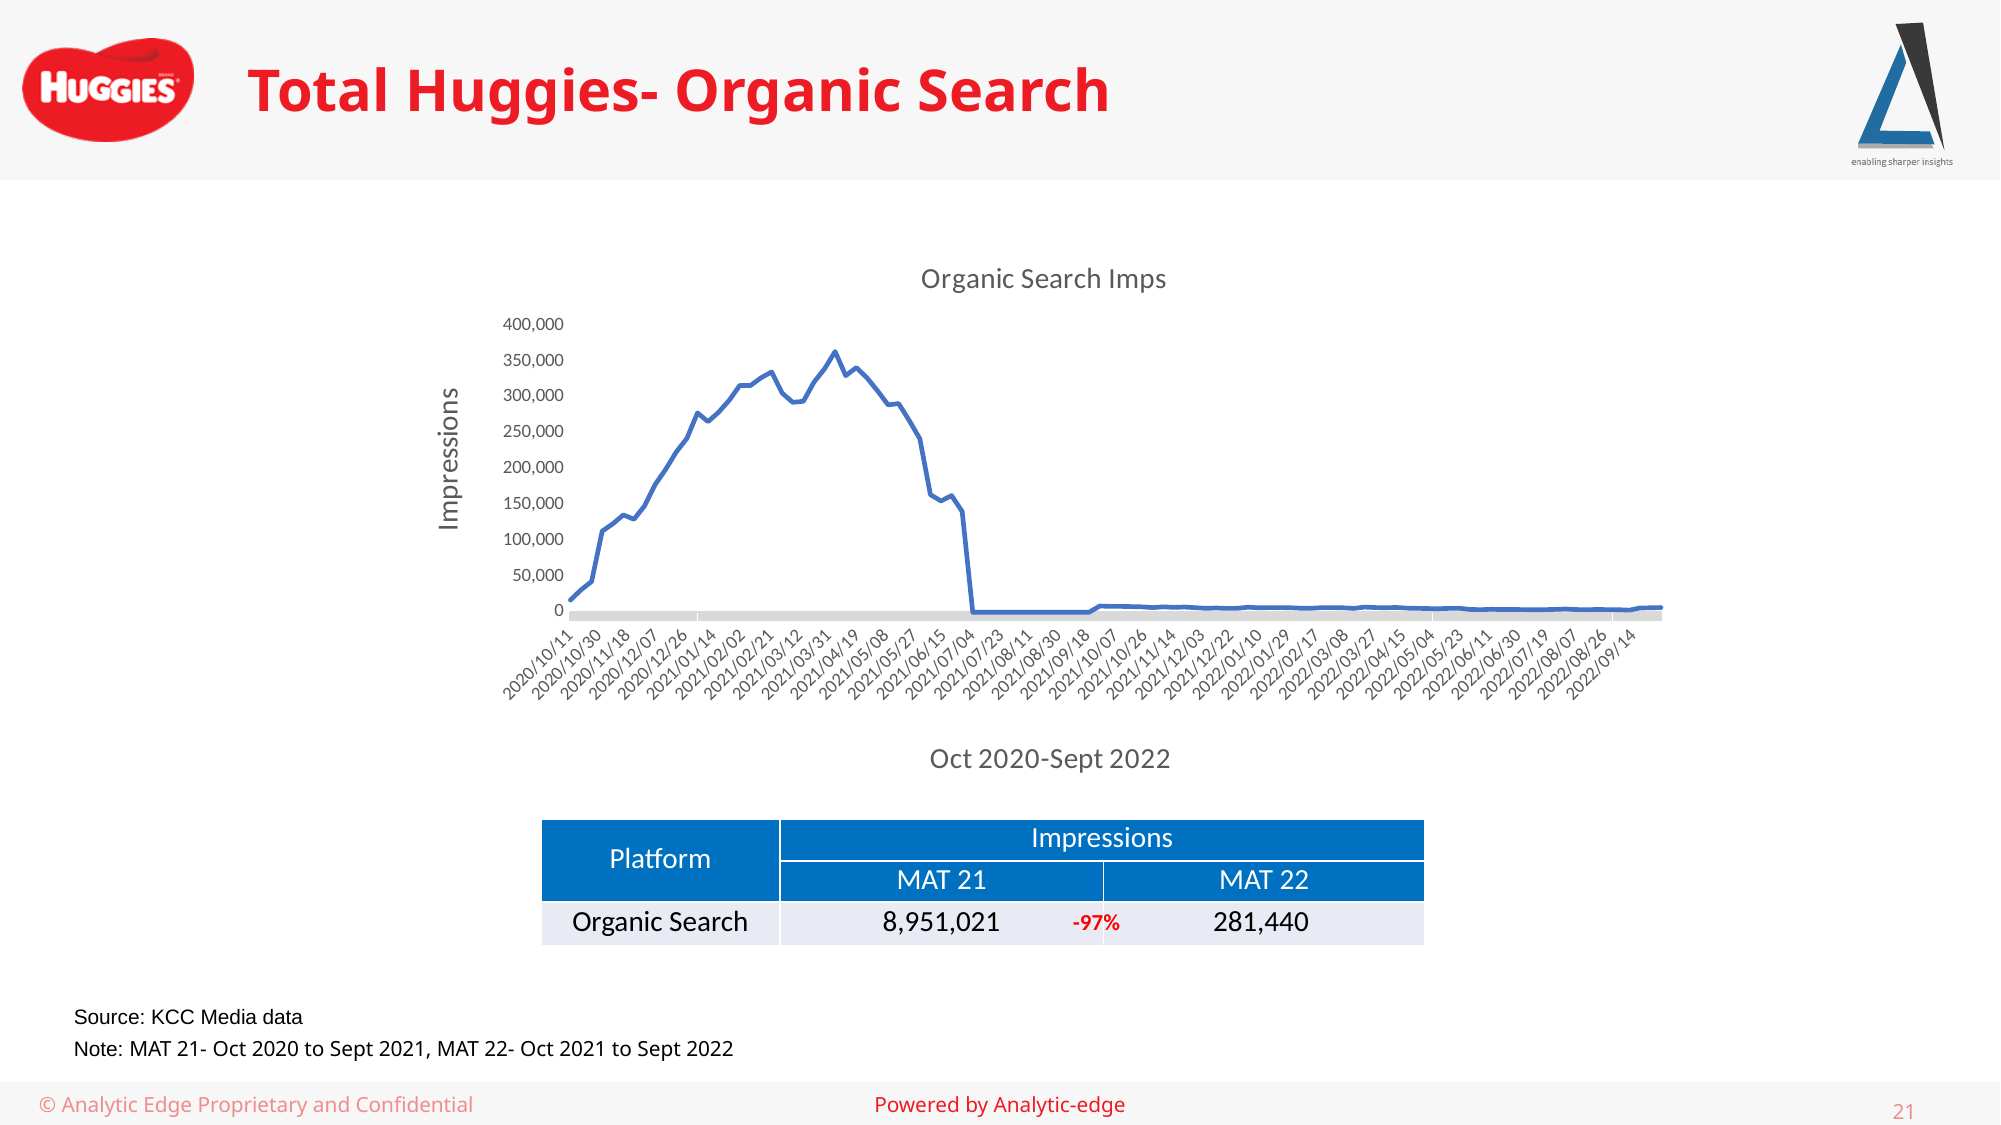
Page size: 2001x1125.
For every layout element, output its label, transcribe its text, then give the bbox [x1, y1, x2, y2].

picture [22, 38, 194, 142]
text_box -97% [1058, 900, 1155, 943]
table_cell 8,951,021 [781, 903, 1103, 945]
chart [399, 239, 1688, 788]
text_box Source: KCC Media data [58, 993, 1884, 1017]
table_header Platform [542, 820, 779, 901]
table_cell 281,440 [1104, 903, 1424, 945]
picture [1818, 155, 1997, 168]
table_header Impressions [781, 820, 1424, 860]
table_cell MAT 21 [781, 862, 1103, 901]
table_cell Organic Search [542, 903, 779, 945]
table_cell MAT 22 [1104, 862, 1424, 901]
text_box Note: MAT 21- Oct 2020 to Sept 2021, MAT 22- Oct 2021 to Sept 2022 [58, 1017, 1884, 1083]
footer © Analytic Edge Proprietary and Confidential [24, 1083, 584, 1125]
title Total Huggies- Organic Search [232, 28, 1810, 157]
slide_number 21 [1856, 1083, 1953, 1125]
text_box Powered by Analytic-edge [723, 1084, 1277, 1125]
